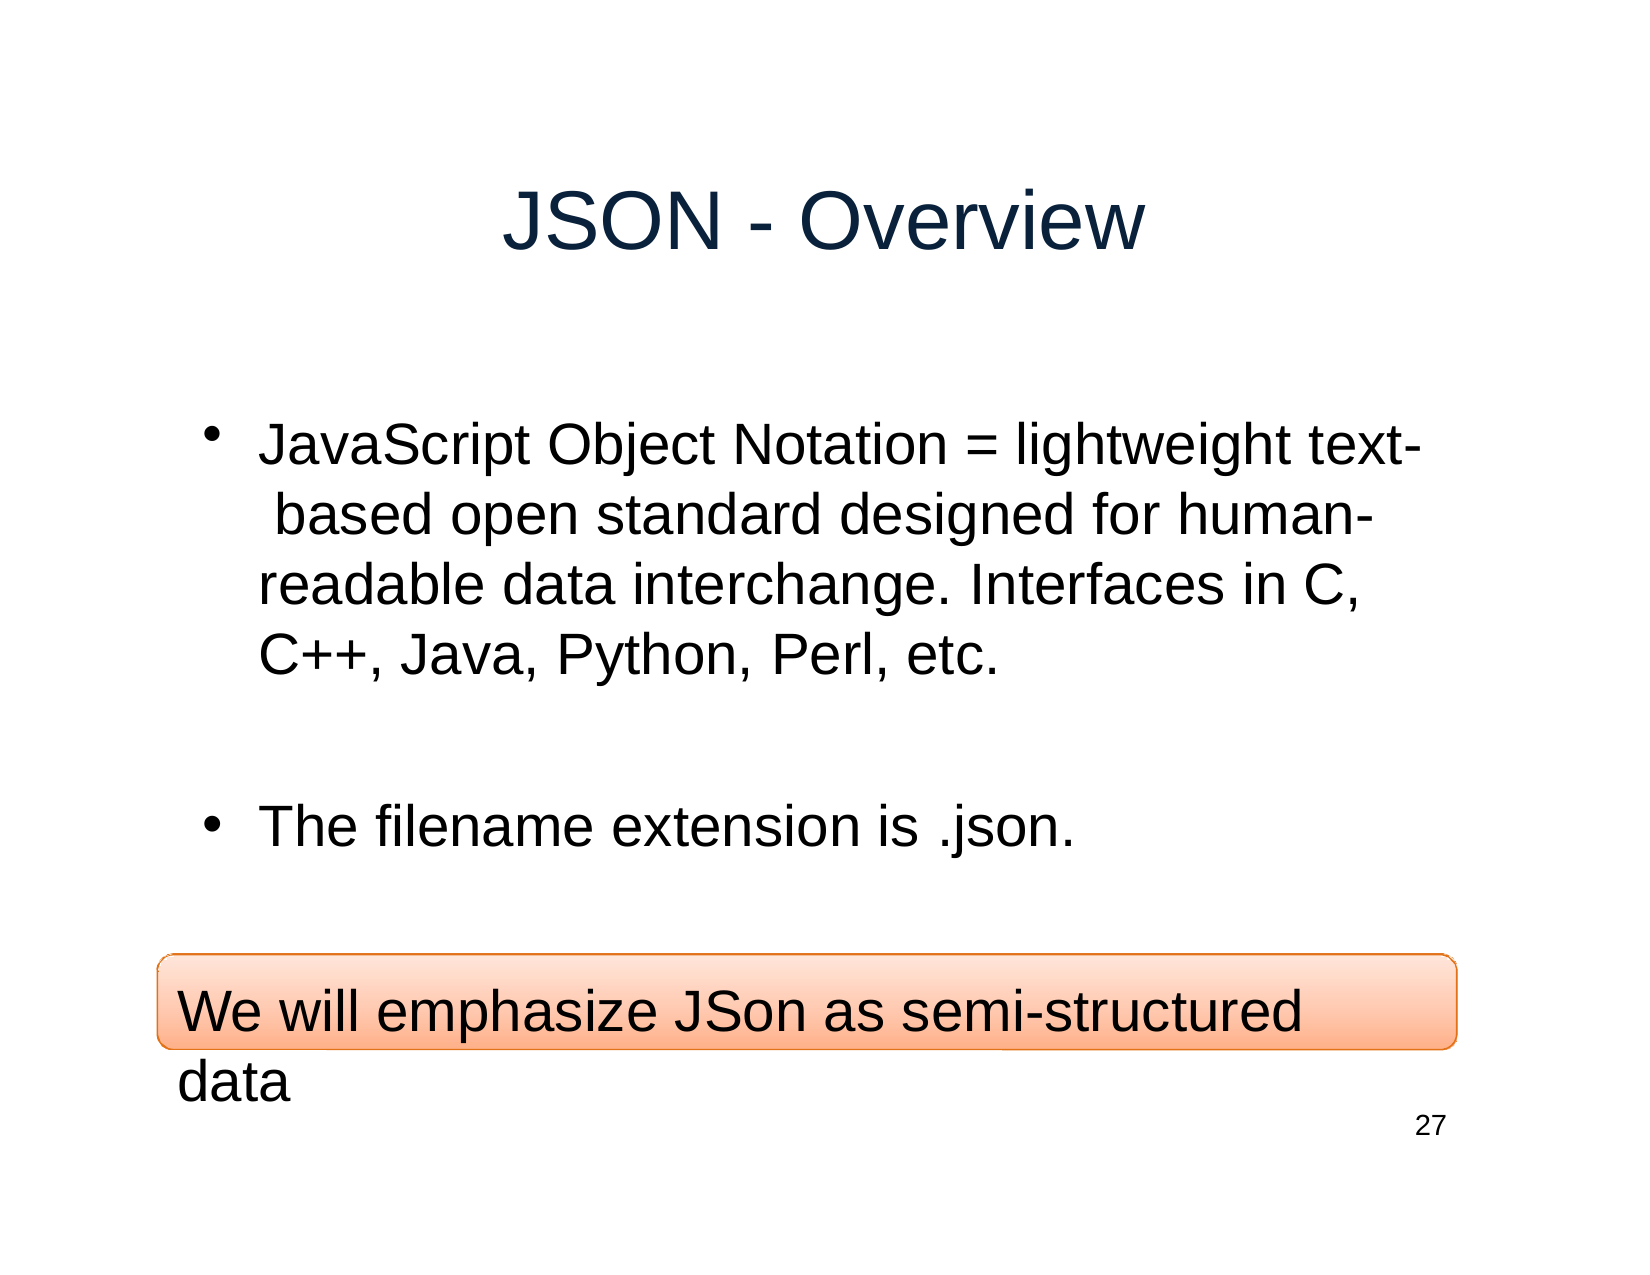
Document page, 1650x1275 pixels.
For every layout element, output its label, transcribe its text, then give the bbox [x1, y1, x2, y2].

title JSON - Overview [500, 164, 1149, 380]
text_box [156, 953, 1458, 1051]
text_box JavaScript Object Notation = lightweight text- based open standard designed for human- readable data interchange. Interfaces in C, C++, Java, Python, Perl, etc. The filename extension is .json. We will emphasize JSon as semi-structured data [175, 403, 1439, 952]
text_box JavaScript Object Notation = lightweight text- based open standard designed for human- readable data interchange. Interfaces in C, C++, Java, Python, Perl, etc. The filename extension is .json. We will emphasize JSon as semi-structured data [175, 1059, 1439, 1113]
slide_number 27 [1408, 1107, 1454, 1275]
